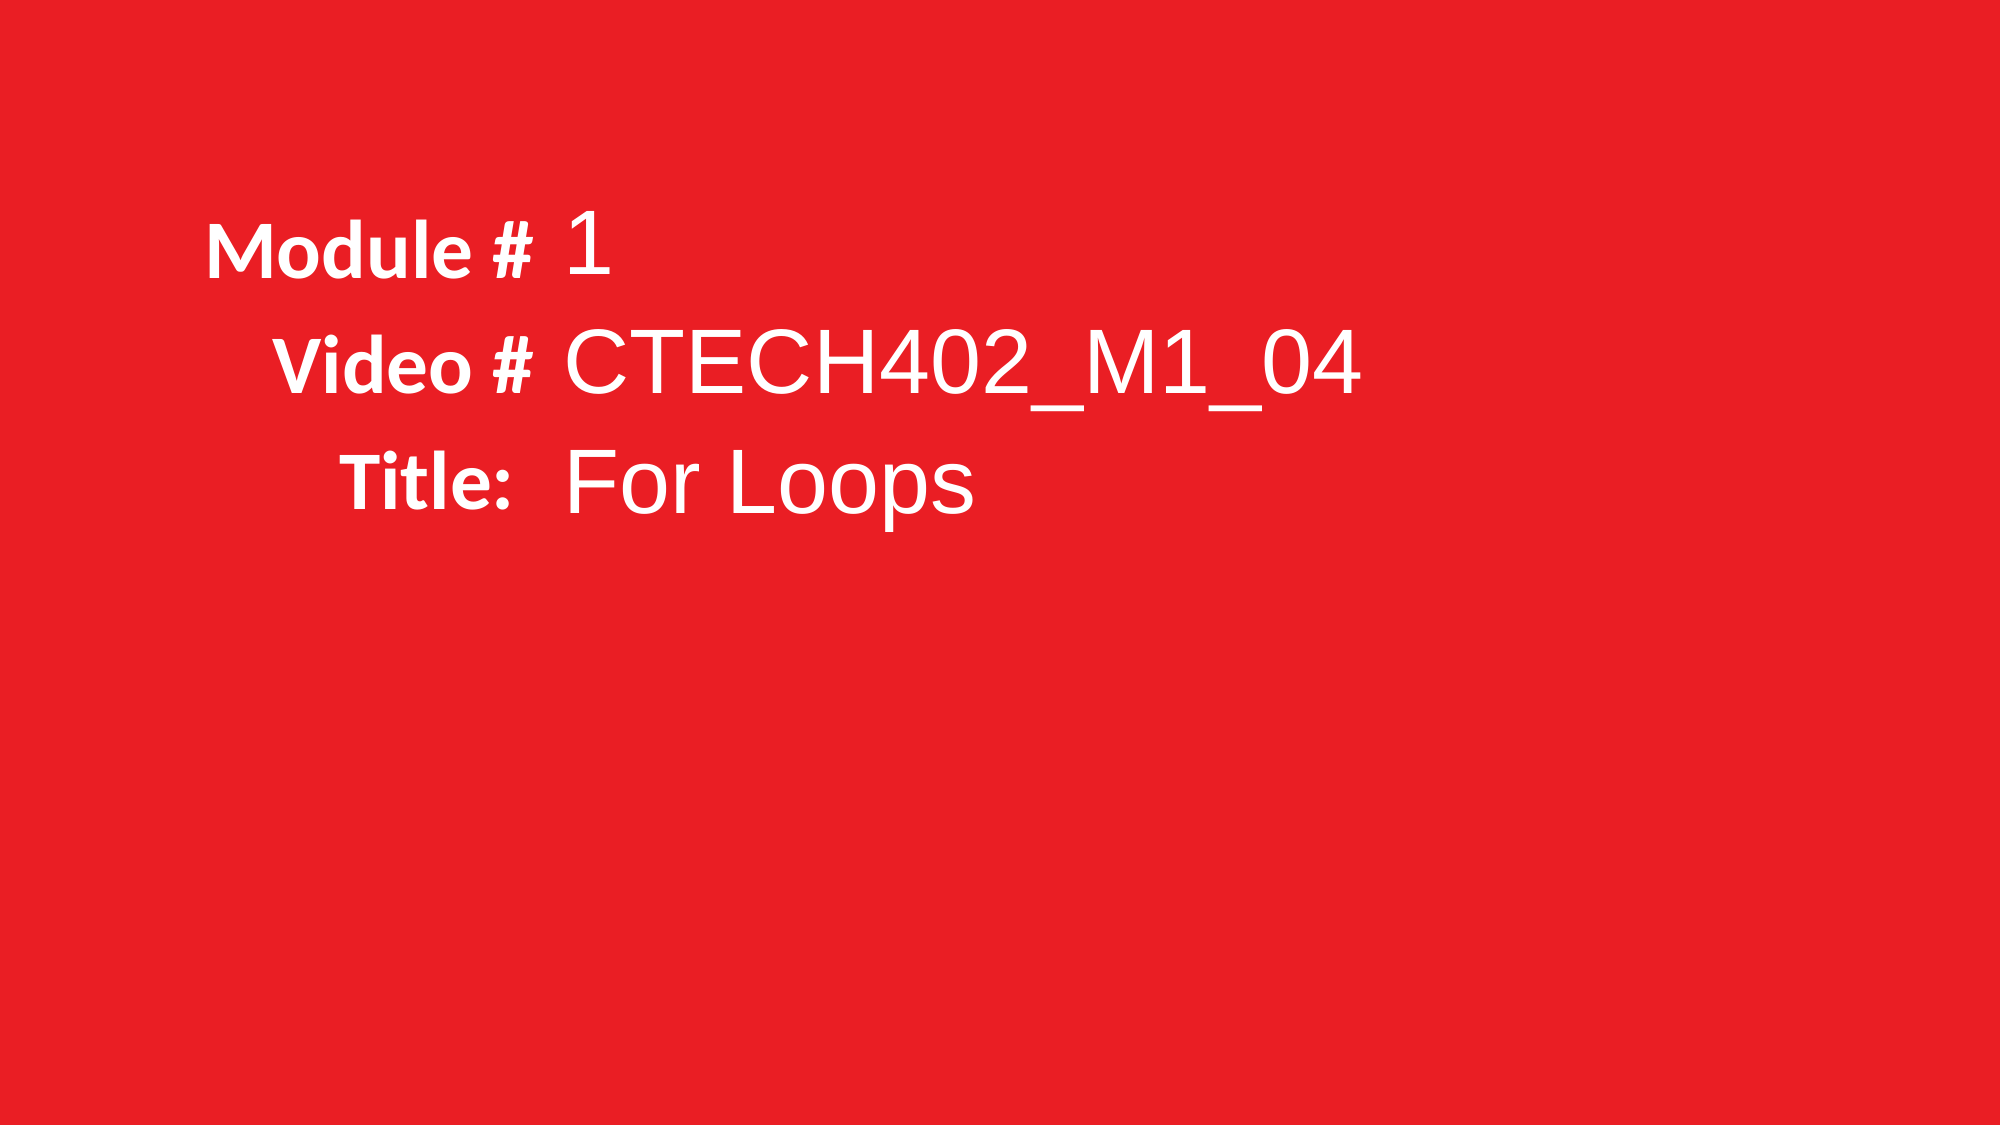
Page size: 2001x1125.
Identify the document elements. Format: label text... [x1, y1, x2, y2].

list 1 CTECH402_M1_04 For Loops [548, 187, 1795, 545]
